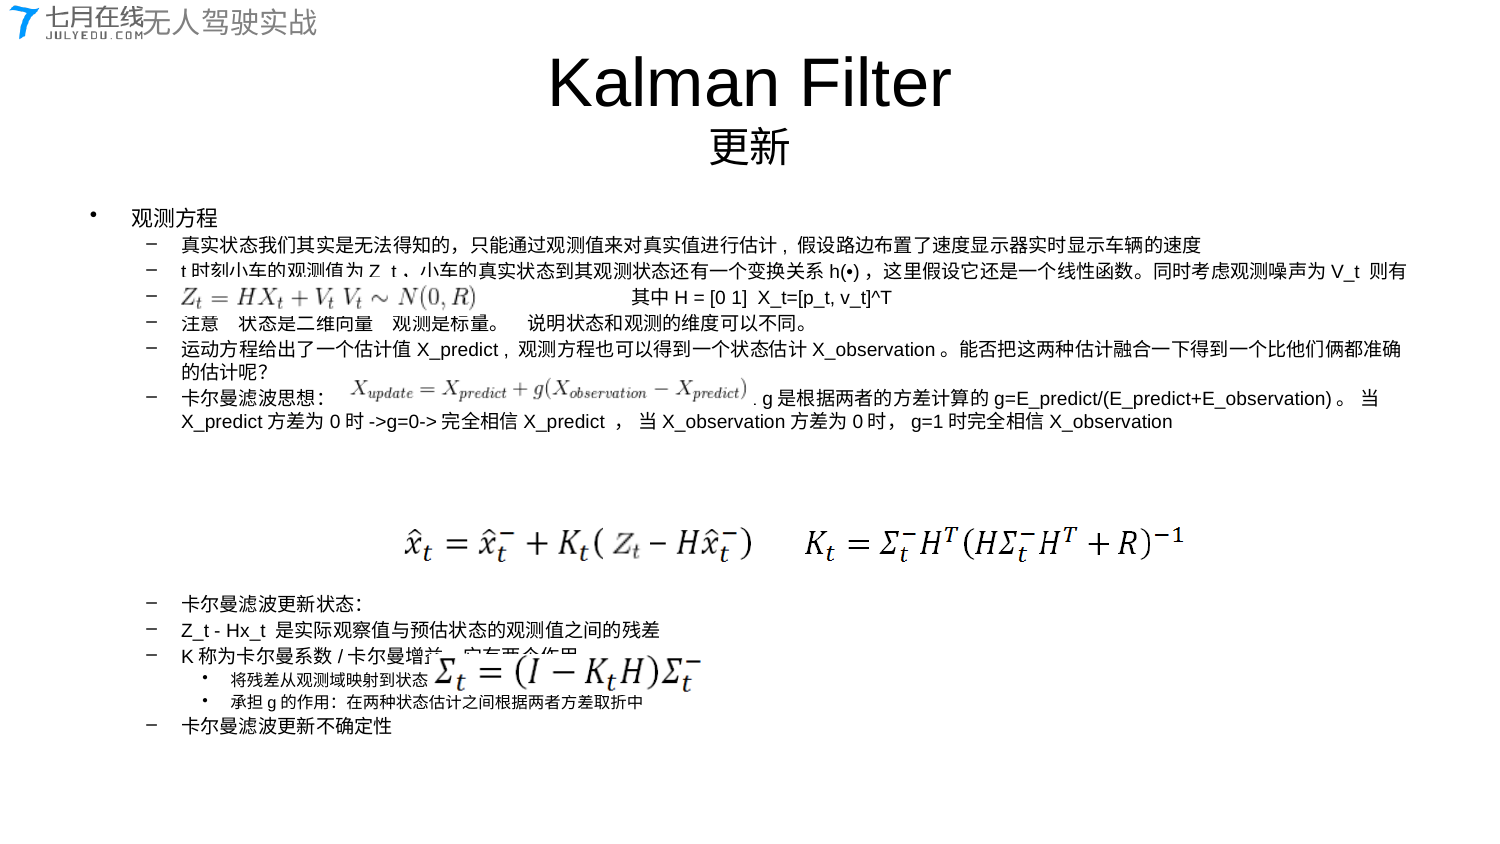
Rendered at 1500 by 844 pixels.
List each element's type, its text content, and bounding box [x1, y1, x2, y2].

picture [429, 654, 702, 695]
list 观测方程 真实状态我们其实是无法得知的，只能通过观测值来对真实值进行估计, 假设路边布置了速度显示器实时显示车辆的速度 t时刻小车的观测值为Z_t，小车的真实状态到其观测状态还有一个变换关系h(•)，这里假设它还是一个线性函数。同时考虑观测噪声为V_t 则有 其中H = [0 1] X_t=[p_t, v_t]^T 注意 状态是二维向量 观测是标量。 说明状态和观测的维度可以不同。 运动方程给出了一个估计值X_predict , 观测方程也可以得到一个状态估计X_observation。能否把这两种估计融合一下得到一个比他们俩都准确的估计呢？ 卡尔曼滤波思想： 0<=g<=1 g是根据两者的方差计算的g=E_predict/(E_predict+E_observation)。 当X_predict方差为0时->g=0->完全相信X_predict ， 当X_observation方差为0时，g=1时完全相信X_observation 卡尔曼滤波更新状态： Z_t - Hx_t 是实际观察值与预估状态的观测值之间的残差 K称为卡尔曼系数/卡尔曼增益，它有两个作用 将残差从观测域映射到状态域 承担g的作用：在两种状态估计之间根据两者方差取折中 卡尔曼滤波更新不确定性 [74, 196, 1426, 754]
picture [180, 277, 480, 316]
title Kalman Filter 更新 [74, 33, 1426, 175]
picture [343, 372, 754, 411]
picture [7, 3, 144, 41]
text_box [401, 525, 754, 564]
picture [800, 526, 1185, 564]
